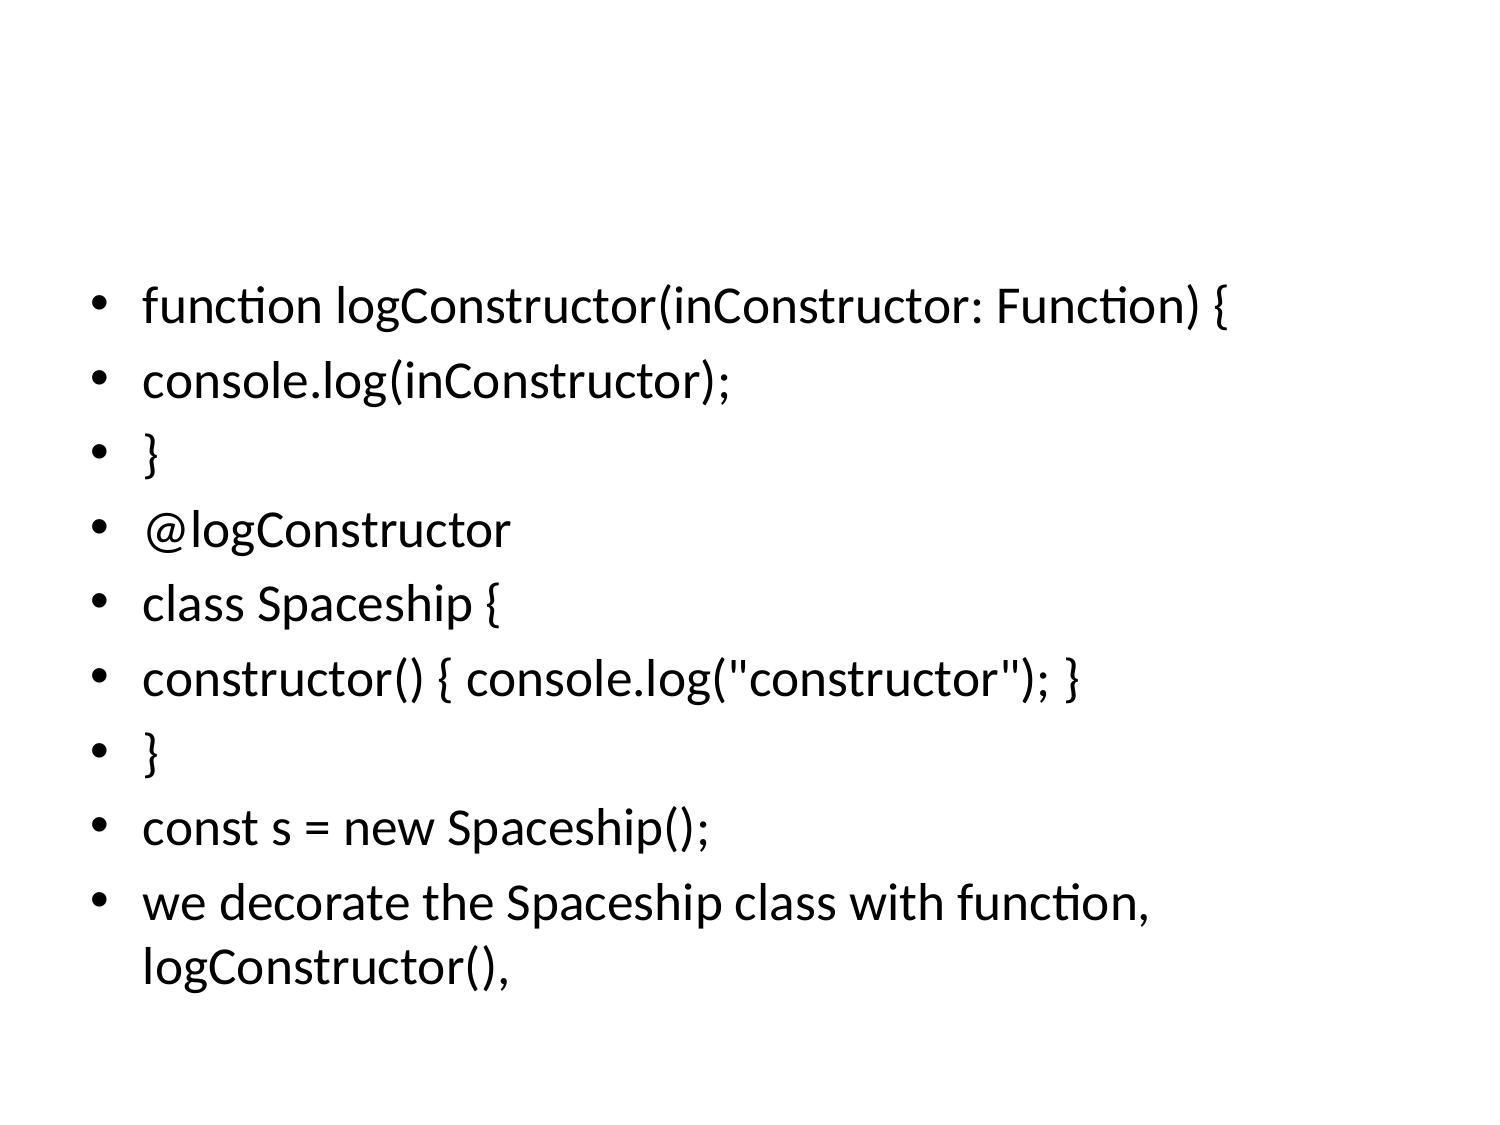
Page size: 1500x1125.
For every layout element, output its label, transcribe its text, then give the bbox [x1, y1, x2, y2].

list function logConstructor(inConstructor: Function) { console.log(inConstructor); } @logConstructor class Spaceship { constructor() { console.log("constructor"); } } const s = new Spaceship(); we decorate the Spaceship class with function, logConstructor(), [75, 262, 1425, 1005]
